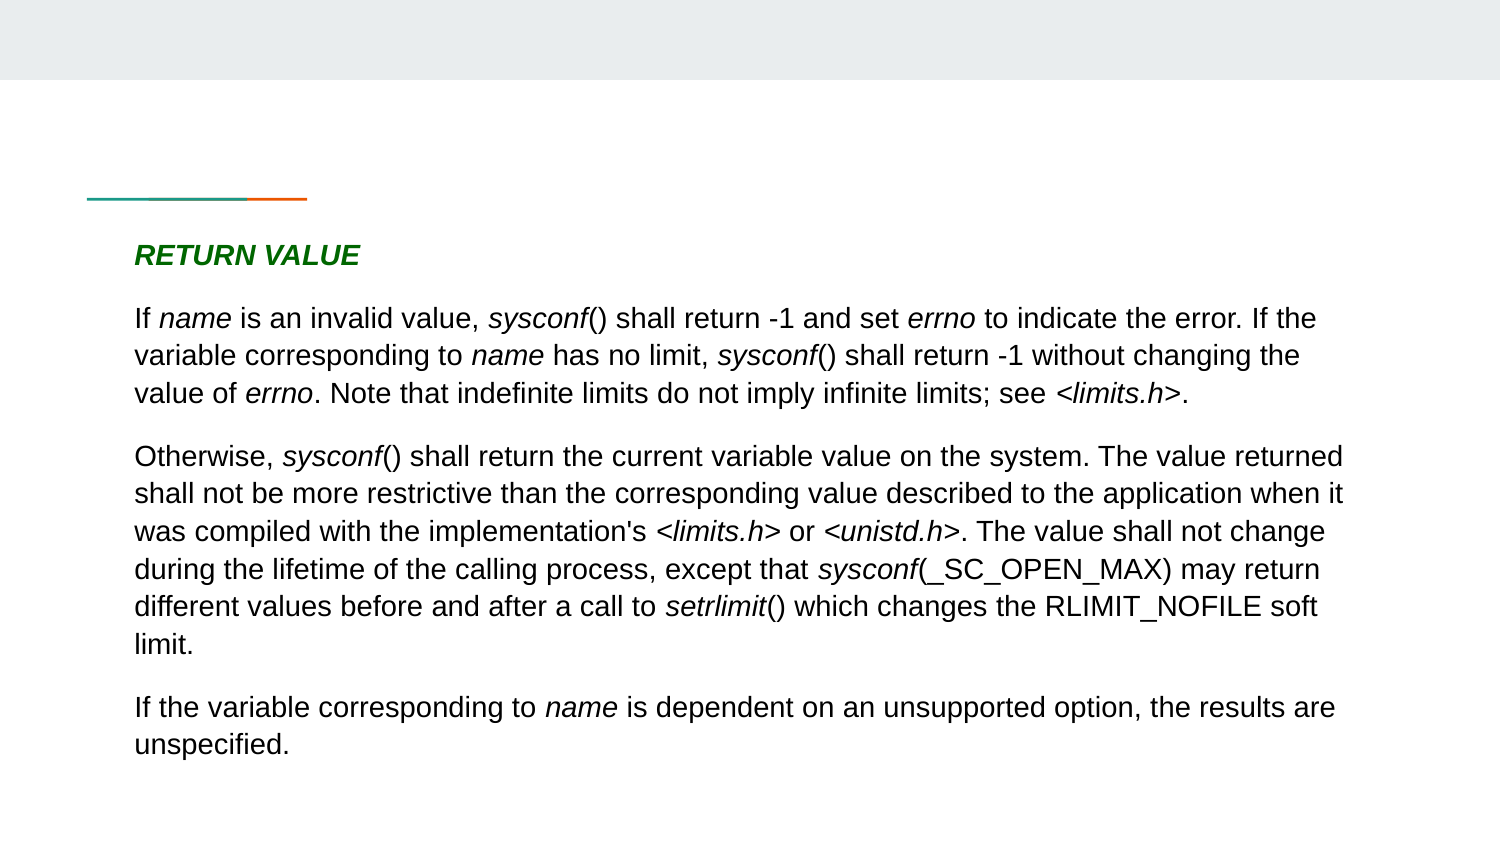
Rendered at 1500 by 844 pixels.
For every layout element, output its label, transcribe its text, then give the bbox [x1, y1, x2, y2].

list RETURN VALUE If name is an invalid value, sysconf() shall return -1 and set errno to indicate the error. If the variable corresponding to name has no limit, sysconf() shall return -1 without changing the value of errno. Note that indefinite limits do not imply infinite limits; see <limits.h>. Otherwise, sysconf() shall return the current variable value on the system. The value returned shall not be more restrictive than the corresponding value described to the application when it was compiled with the implementation's <limits.h> or <unistd.h>. The value shall not change during the lifetime of the calling process, except that sysconf(_SC_OPEN_MAX) may return different values before and after a call to setrlimit() which changes the RLIMIT_NOFILE soft limit. If the variable corresponding to name is dependent on an unsupported option, the results are unspecified. [119, 219, 1381, 808]
